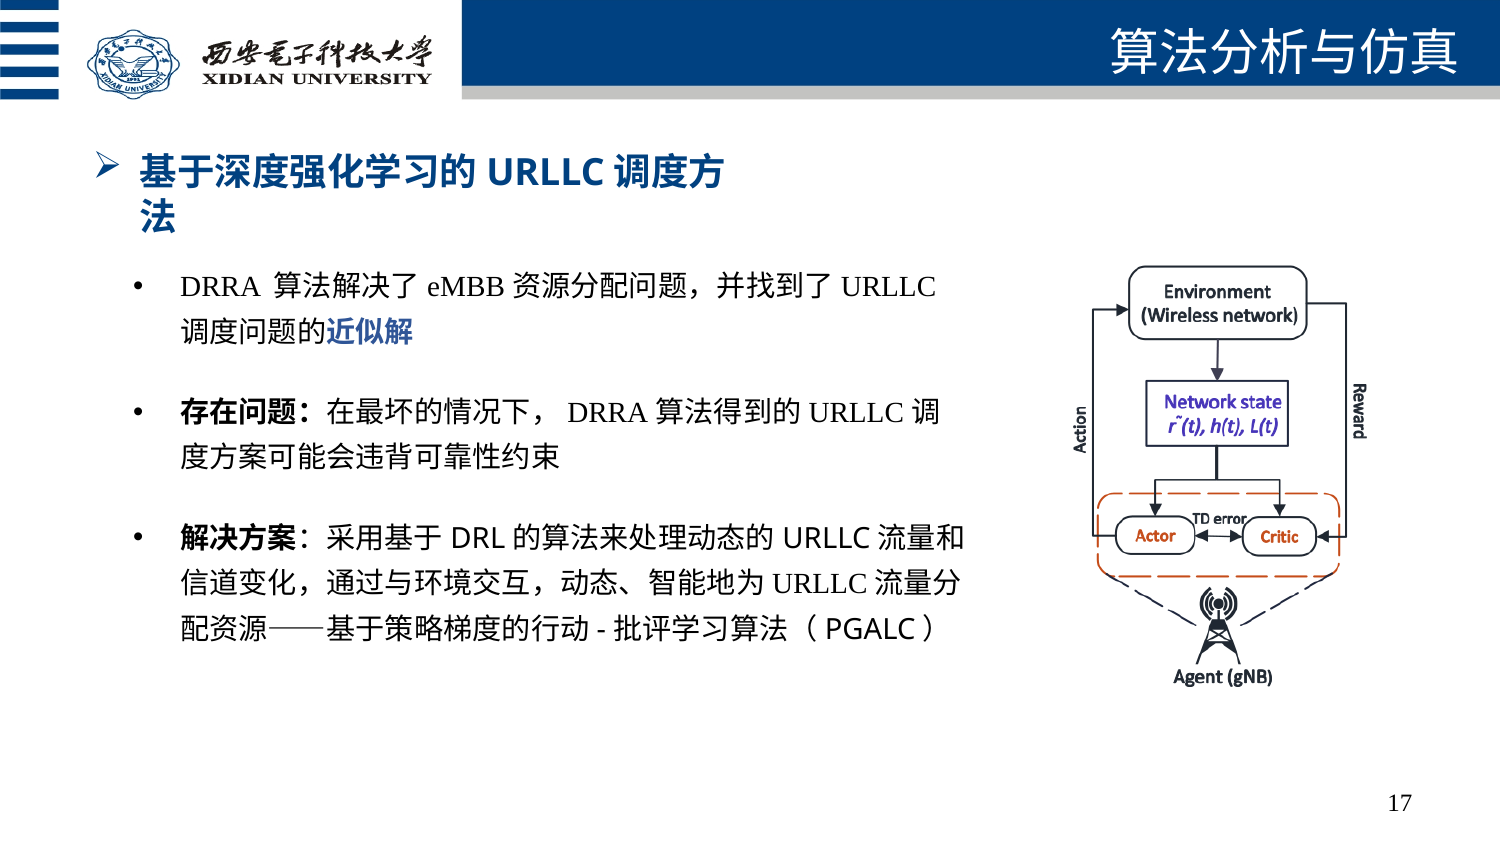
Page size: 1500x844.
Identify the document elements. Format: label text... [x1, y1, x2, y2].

text_box DRRA 算法解决了eMBB资源分配问题，并找到了URLLC调度问题的近似解 存在问题：在最坏的情况下，DRRA算法得到的URLLC调度方案可能会违背可靠性约束 解决方案：采用基于DRL的算法来处理动态的URLLC流量和信道变化，通过与环境交互，动态、智能地为URLLC流量分配资源——基于策略梯度的行动-批评学习算法（PGALC） [118, 249, 983, 653]
text_box 算法分析与仿真 [1095, 13, 1485, 88]
picture [0, 0, 1500, 844]
text_box 17 [1372, 778, 1435, 824]
text_box 基于深度强化学习的URLLC调度方法 [78, 140, 779, 245]
